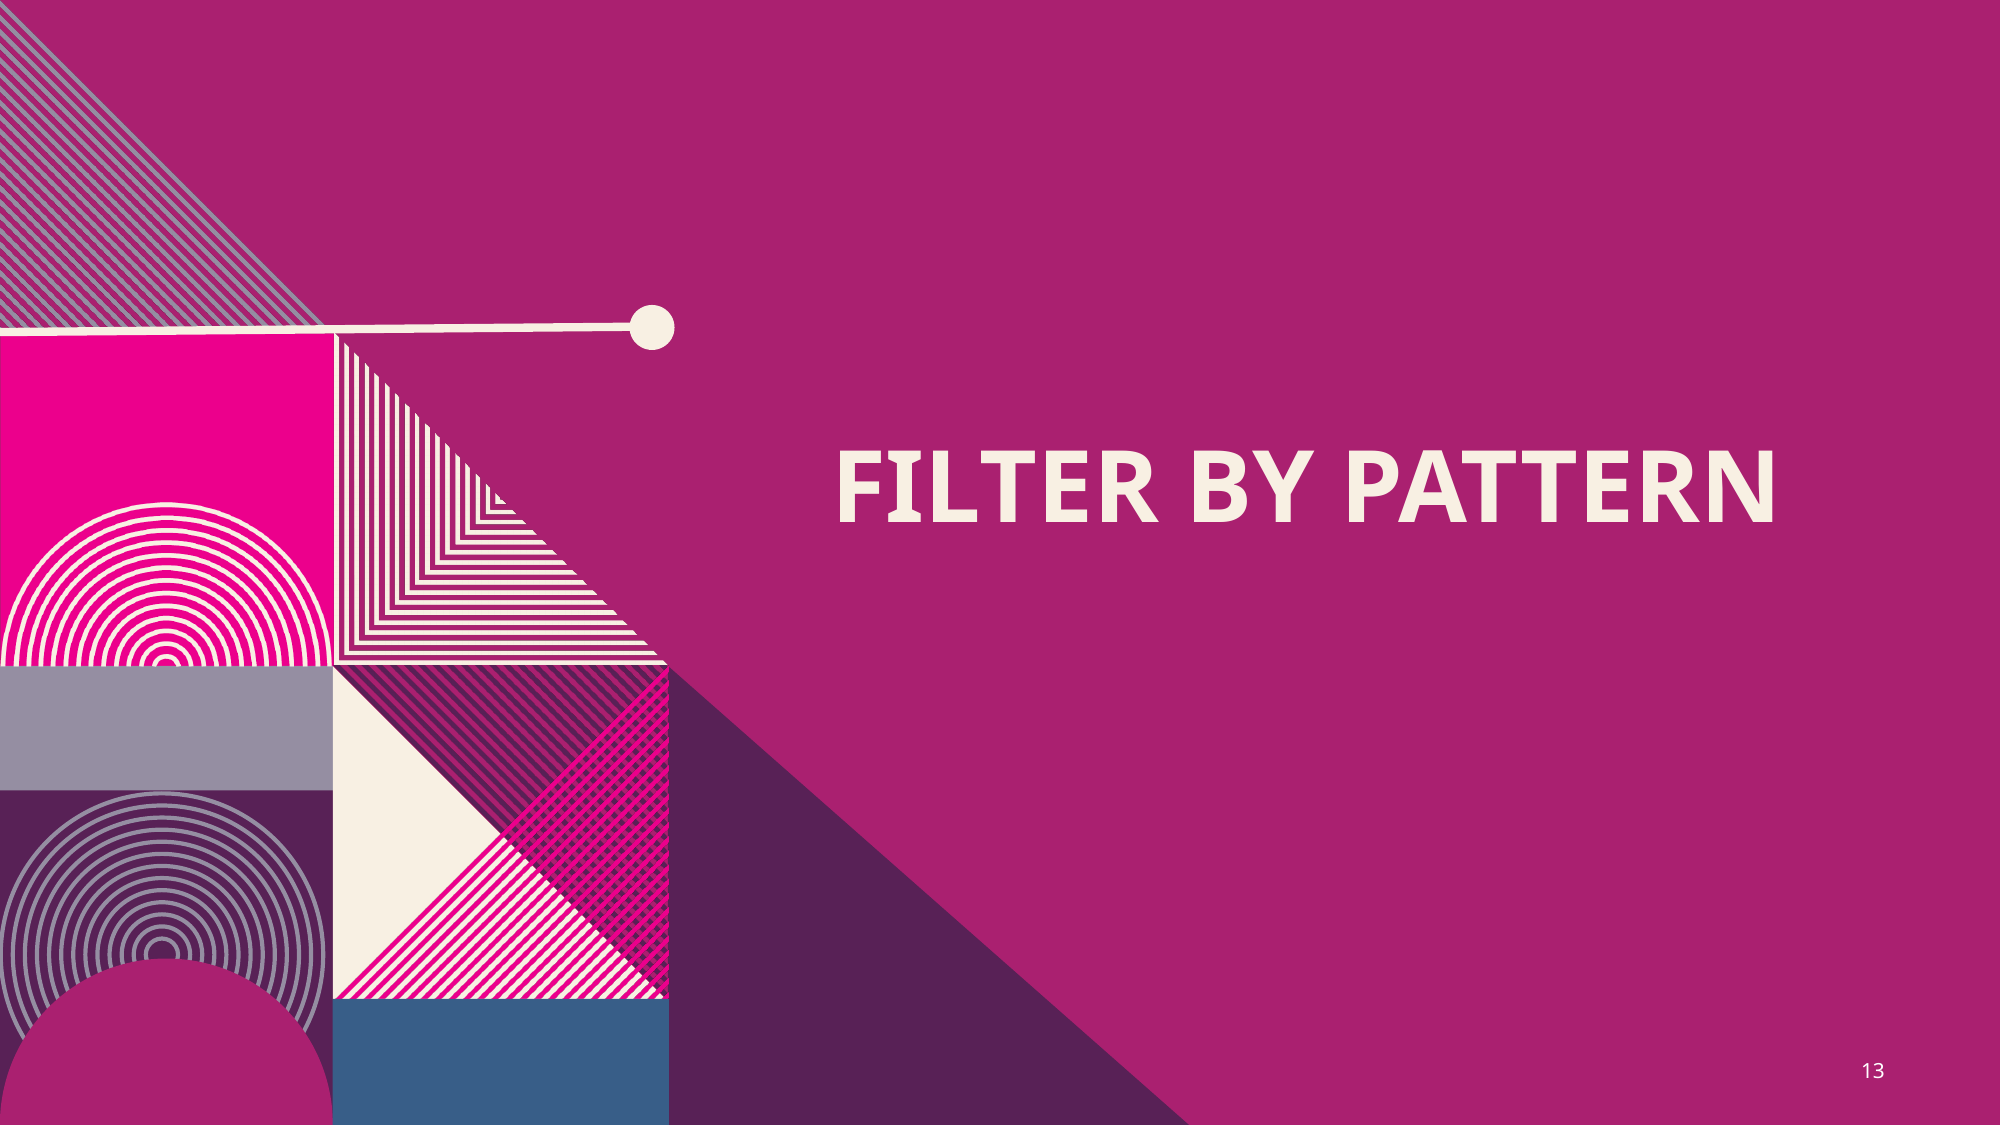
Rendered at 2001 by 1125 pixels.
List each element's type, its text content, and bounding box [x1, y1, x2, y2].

picture [333, 332, 669, 998]
slide_number 13 [1824, 1042, 1900, 1102]
title Filter by pattern [816, 94, 1875, 552]
picture [0, 0, 333, 327]
picture [0, 502, 332, 667]
